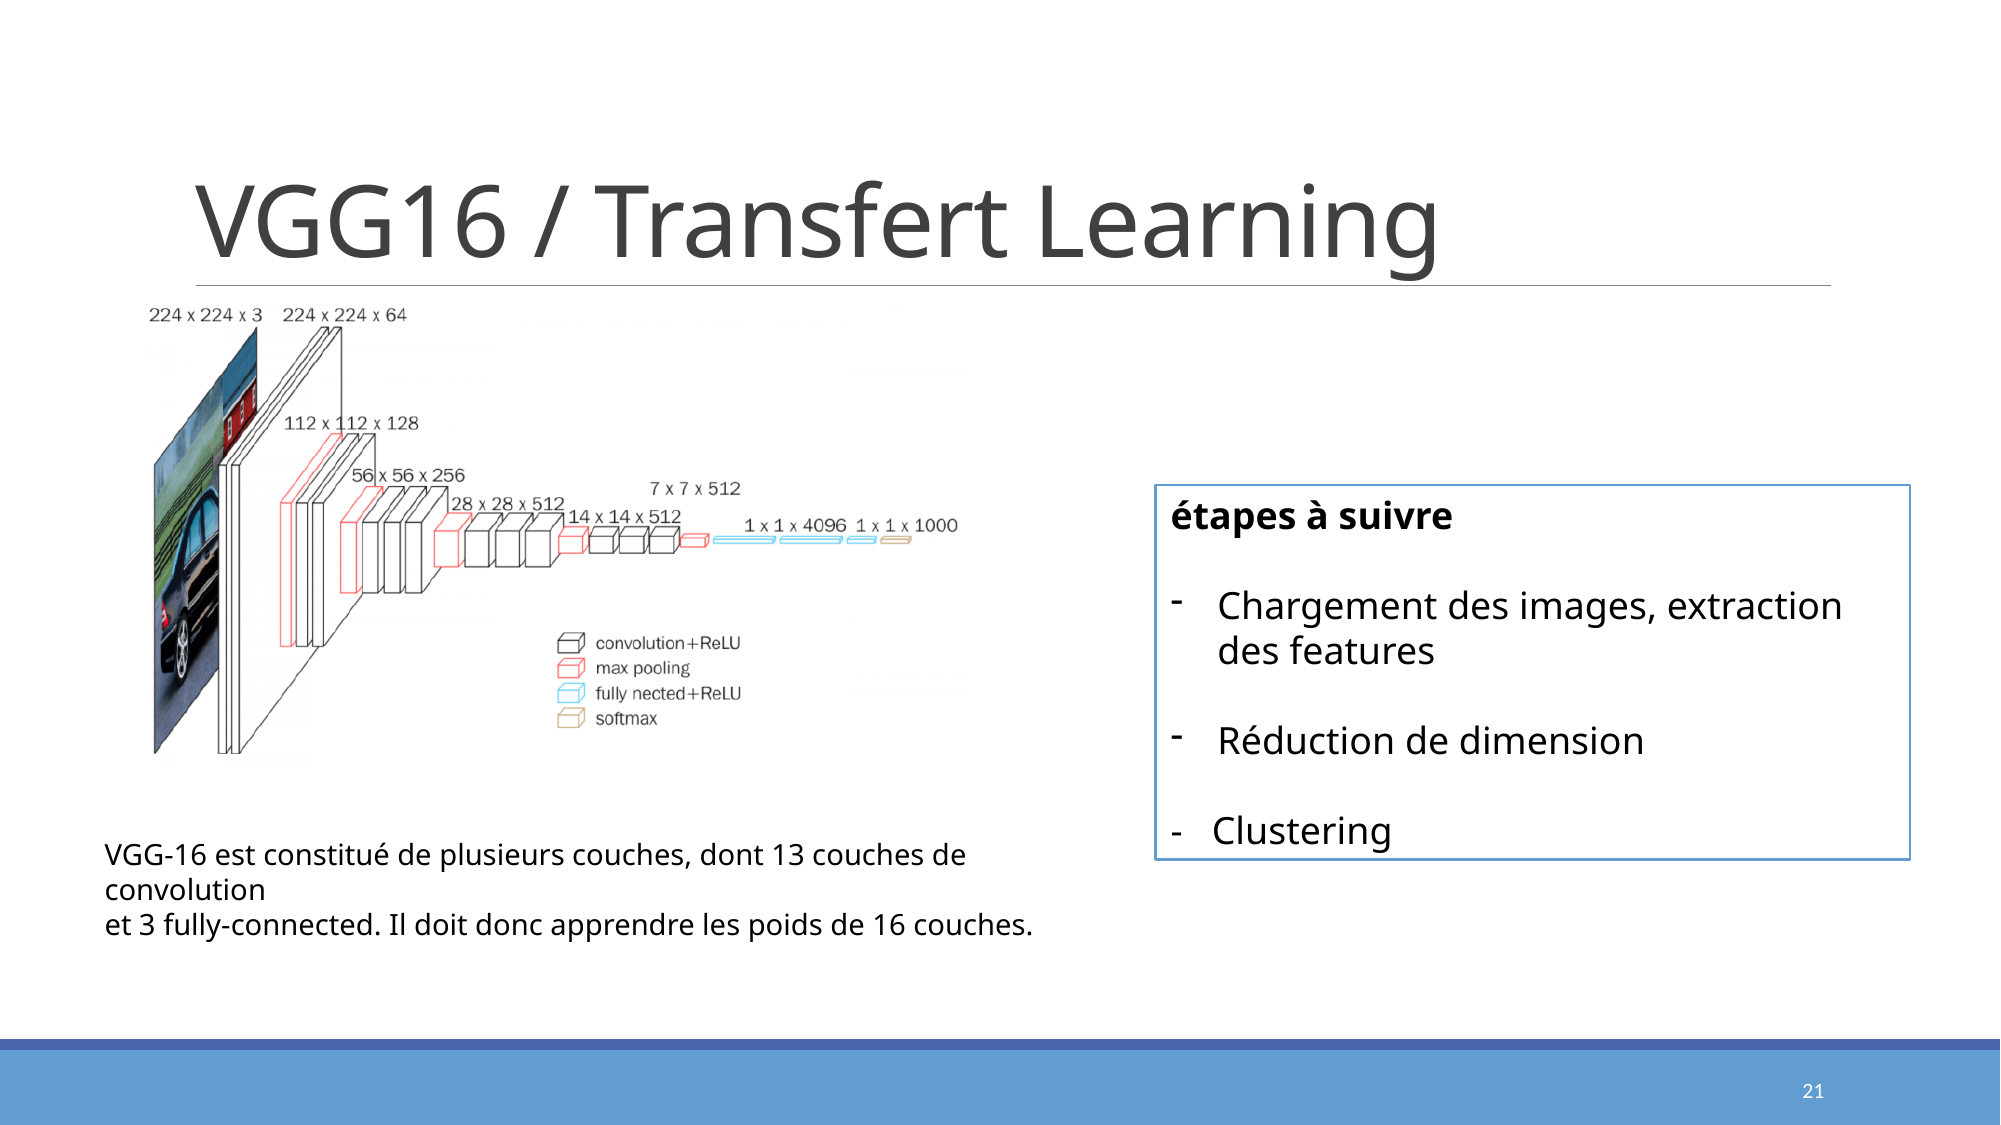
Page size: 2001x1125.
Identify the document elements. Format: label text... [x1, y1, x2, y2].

title VGG16 / Transfert Learning [180, 47, 1830, 285]
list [133, 295, 971, 767]
slide_number 21 [1624, 1059, 1840, 1120]
text_box étapes à suivre Chargement des images, extraction des features Réduction de dimension - Clustering [1154, 484, 1911, 861]
text_box VGG-16 est constitué de plusieurs couches, dont 13 couches de convolution et 3 fully-connected. Il doit donc apprendre les poids de 16 couches. [89, 829, 1099, 949]
